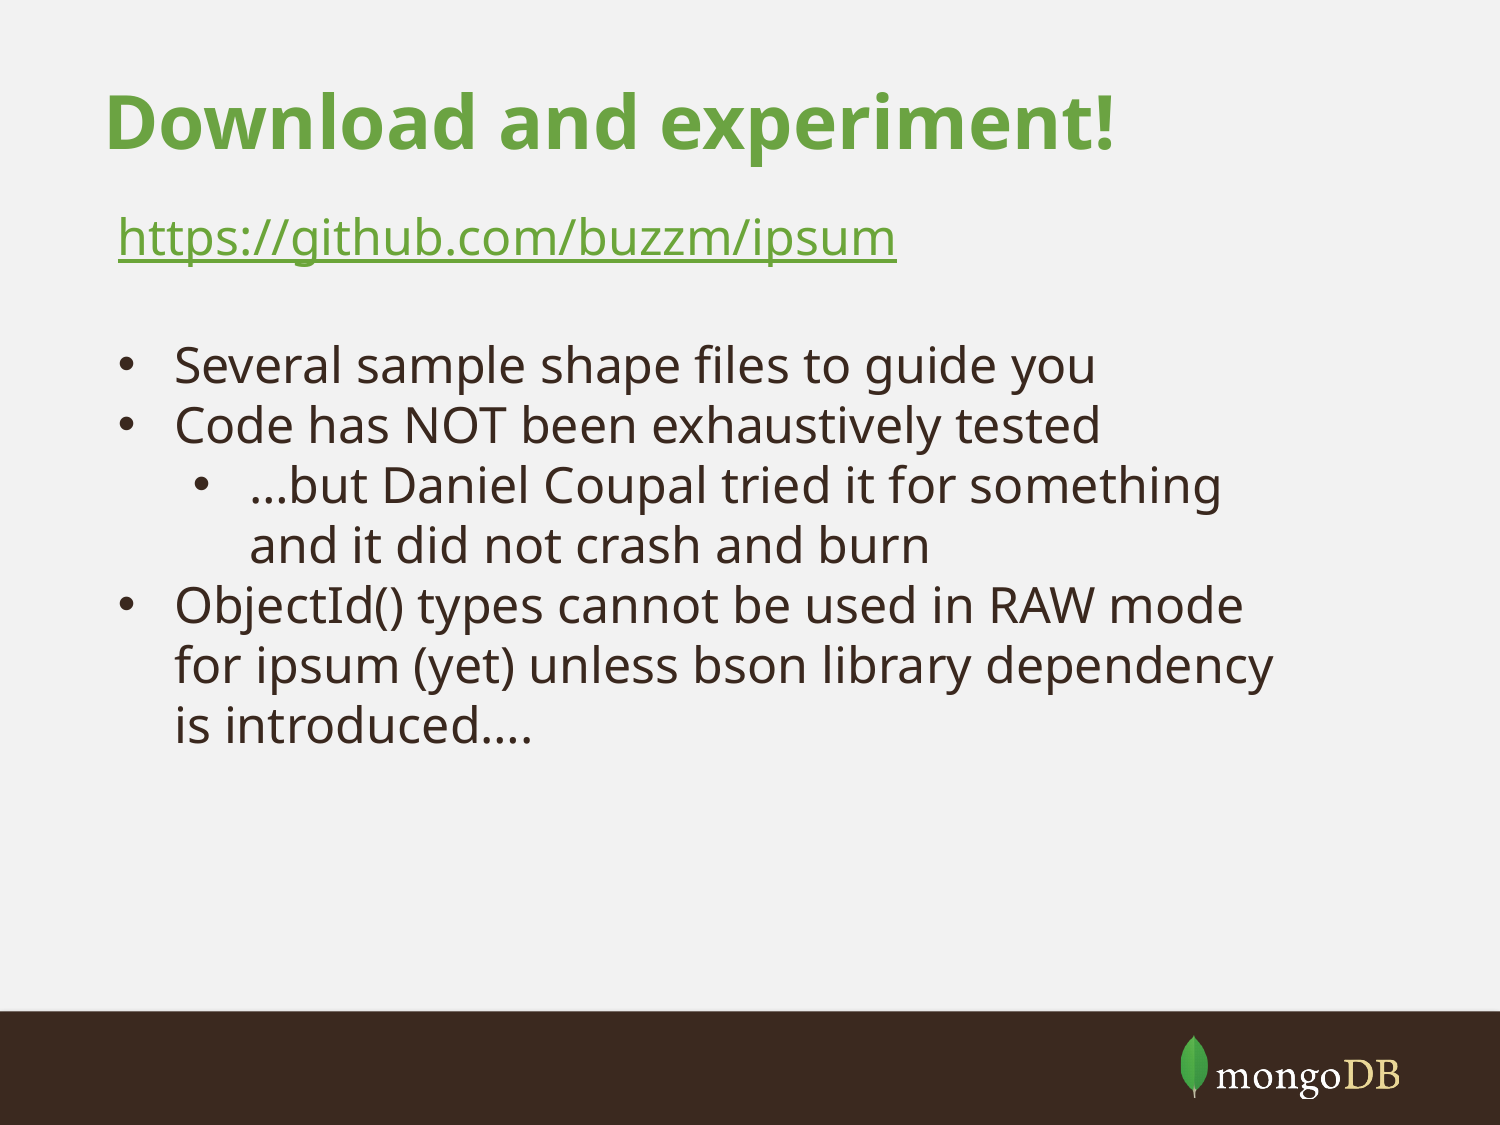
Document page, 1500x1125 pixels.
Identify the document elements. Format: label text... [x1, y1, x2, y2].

text_box https://github.com/buzzm/ipsum Several sample shape files to guide you Code has NOT been exhaustively tested …but Daniel Coupal tried it for something and it did not crash and burn ObjectId() types cannot be used in RAW mode for ipsum (yet) unless bson library dependency is introduced…. [103, 197, 1334, 796]
title Download and experiment! [103, 55, 1399, 195]
